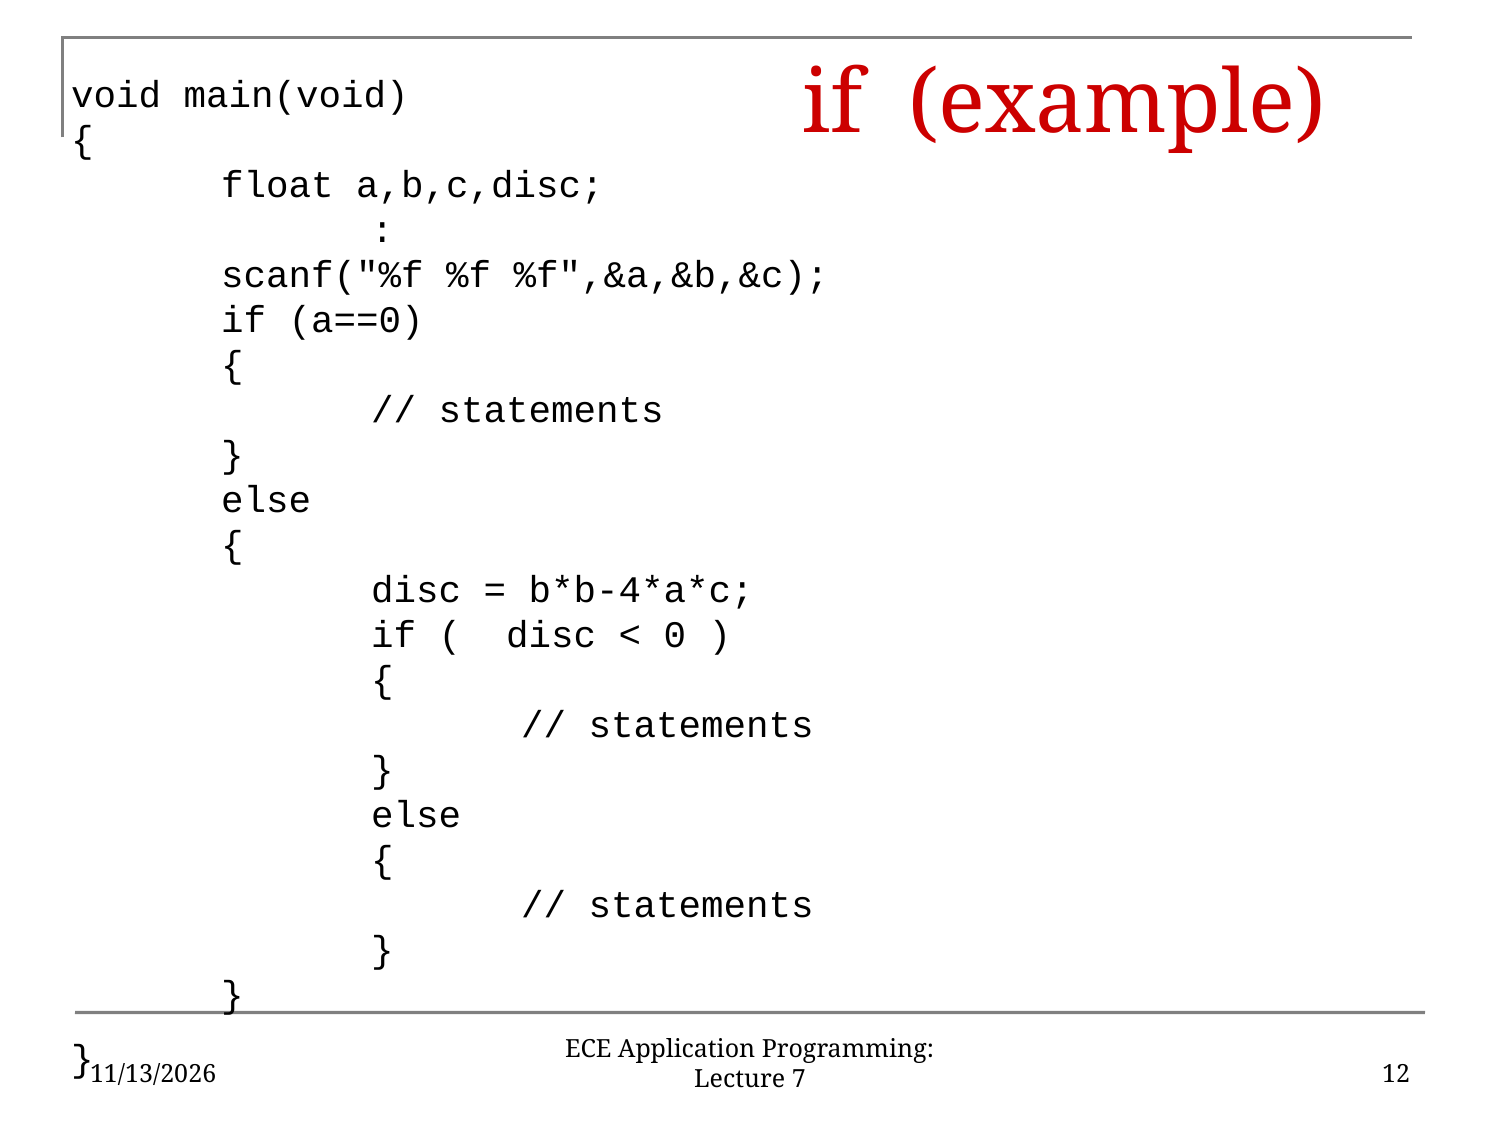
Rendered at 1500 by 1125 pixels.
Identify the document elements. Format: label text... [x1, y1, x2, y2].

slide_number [74, 1023, 426, 1100]
title if (example) [787, 37, 1450, 150]
footer ECE Application Programming: Lecture 7 [512, 1024, 988, 1101]
text_box void main(void) { float a,b,c,disc; : scanf("%f %f %f",&a,&b,&c); if (a==0) { // statements } else { disc = b*b-4*a*c; if ( disc < 0 ) { // statements } else { // statements } } } [56, 62, 1444, 1086]
slide_number 12 [1074, 1023, 1426, 1100]
